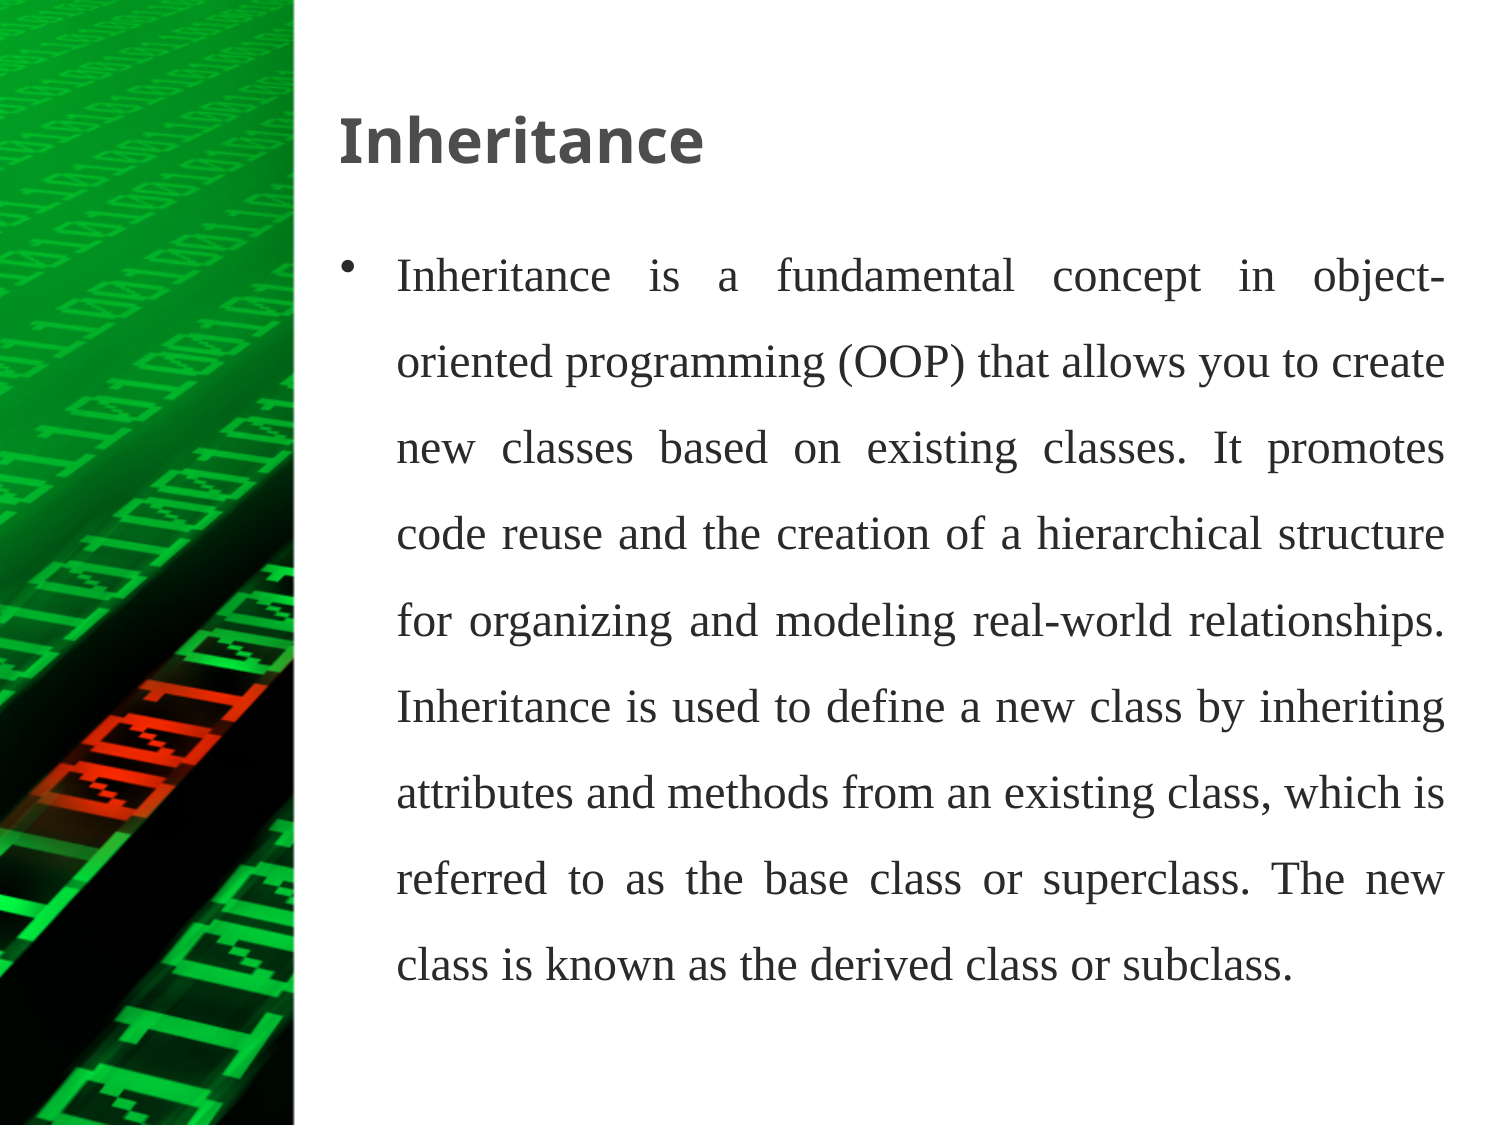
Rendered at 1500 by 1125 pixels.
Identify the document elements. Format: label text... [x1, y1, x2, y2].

title Inheritance [324, 80, 1463, 198]
picture [0, 0, 1500, 1125]
list Inheritance is a fundamental concept in object-oriented programming (OOP) that allows you to create new classes based on existing classes. It promotes code reuse and the creation of a hierarchical structure for organizing and modeling real-world relationships. Inheritance is used to define a new class by inheriting attributes and methods from an existing class, which is referred to as the base class or superclass. The new class is known as the derived class or subclass. [324, 207, 1463, 1045]
